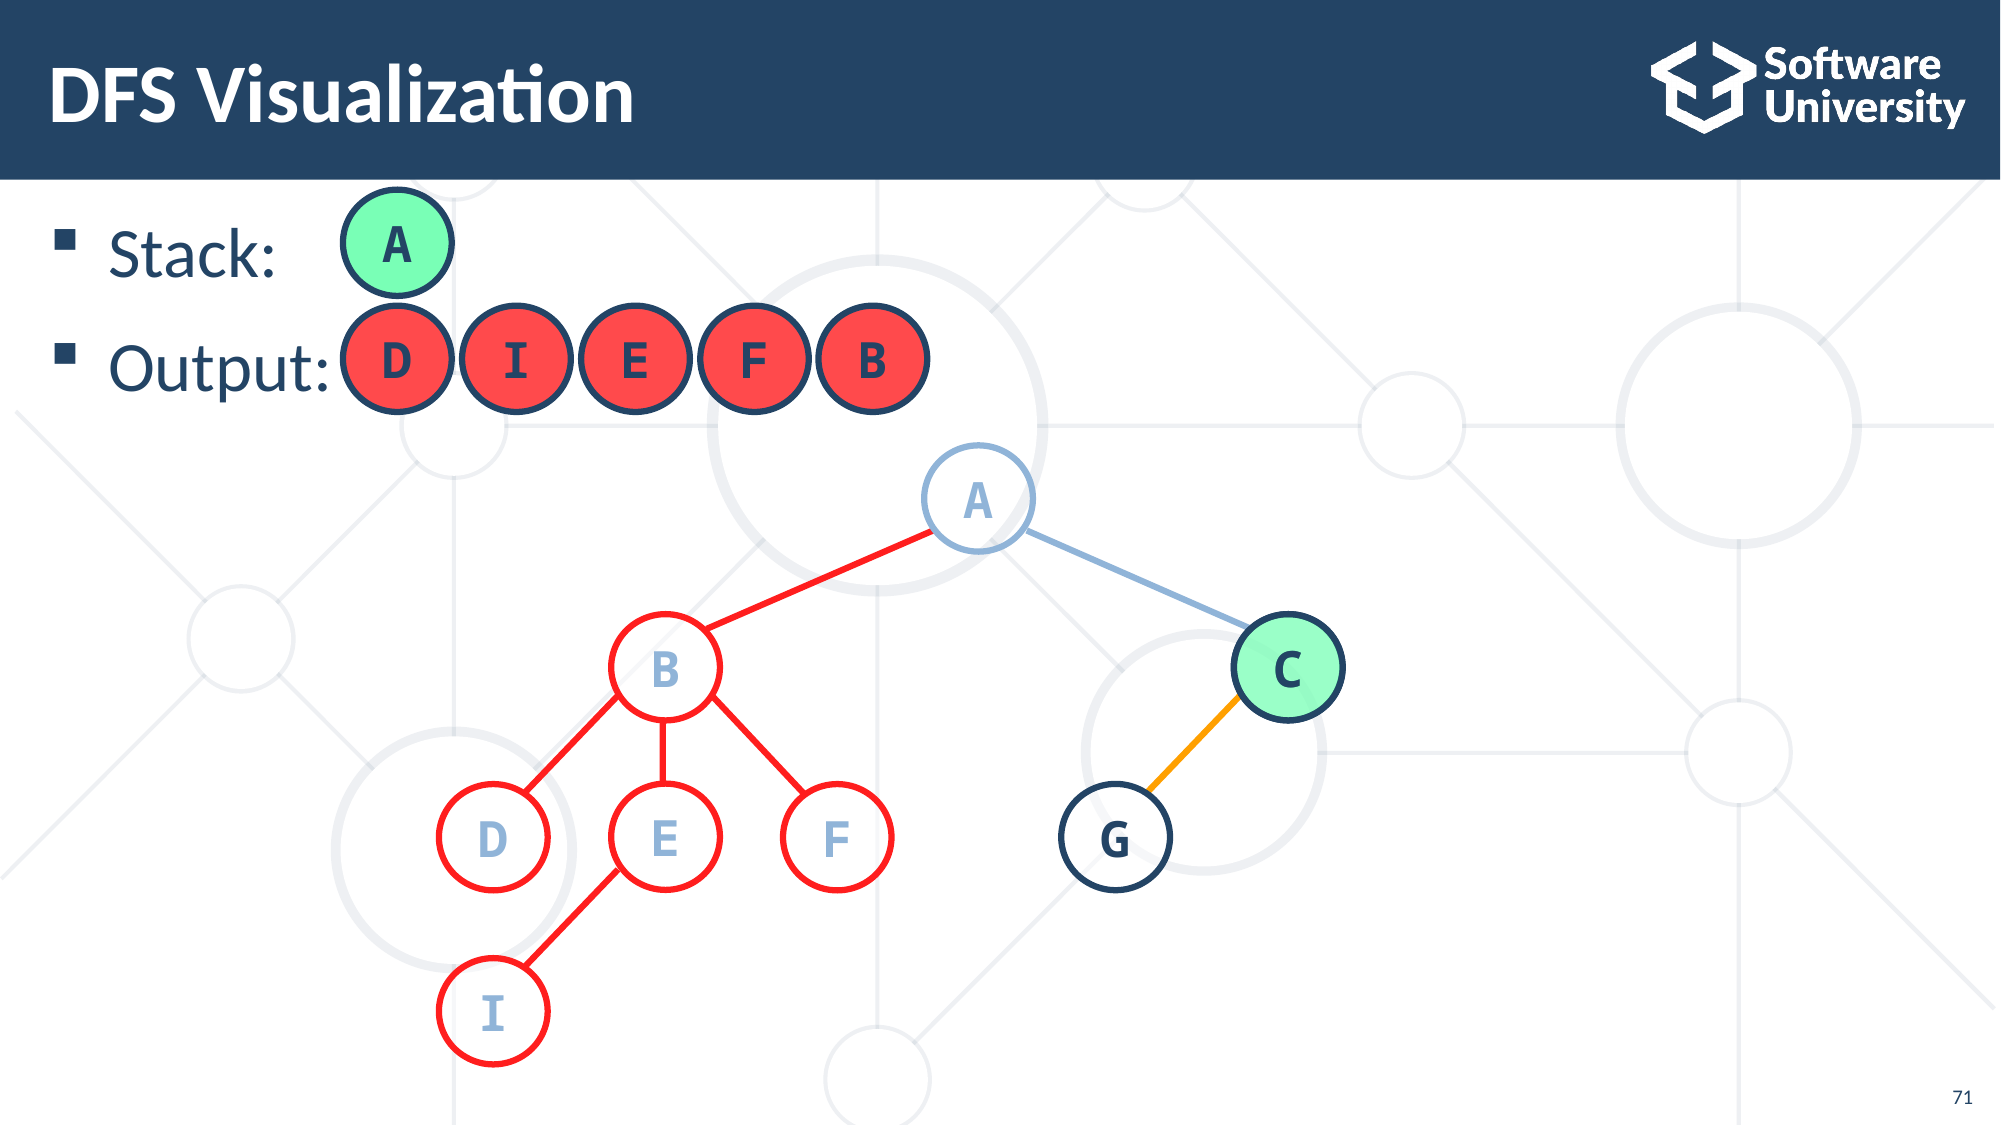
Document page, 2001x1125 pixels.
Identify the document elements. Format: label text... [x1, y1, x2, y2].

text_box B [611, 614, 720, 721]
title DFS Visualization [31, 16, 1625, 162]
text_box E [581, 305, 690, 412]
text_box C [1233, 614, 1343, 721]
text_box I [438, 958, 548, 1065]
text_box F [783, 784, 892, 891]
text_box A [371, 189, 424, 196]
text_box D [342, 305, 452, 412]
text_box D [438, 784, 548, 891]
picture [1651, 41, 1966, 134]
text_box G [1061, 783, 1171, 891]
list Stack: Output: [31, 196, 1970, 1104]
text_box F [700, 305, 809, 412]
text_box A [924, 445, 1033, 552]
text_box I [462, 305, 571, 412]
slide_number 71 [1927, 1067, 1989, 1117]
text_box E [611, 783, 720, 890]
text_box B [818, 305, 928, 412]
